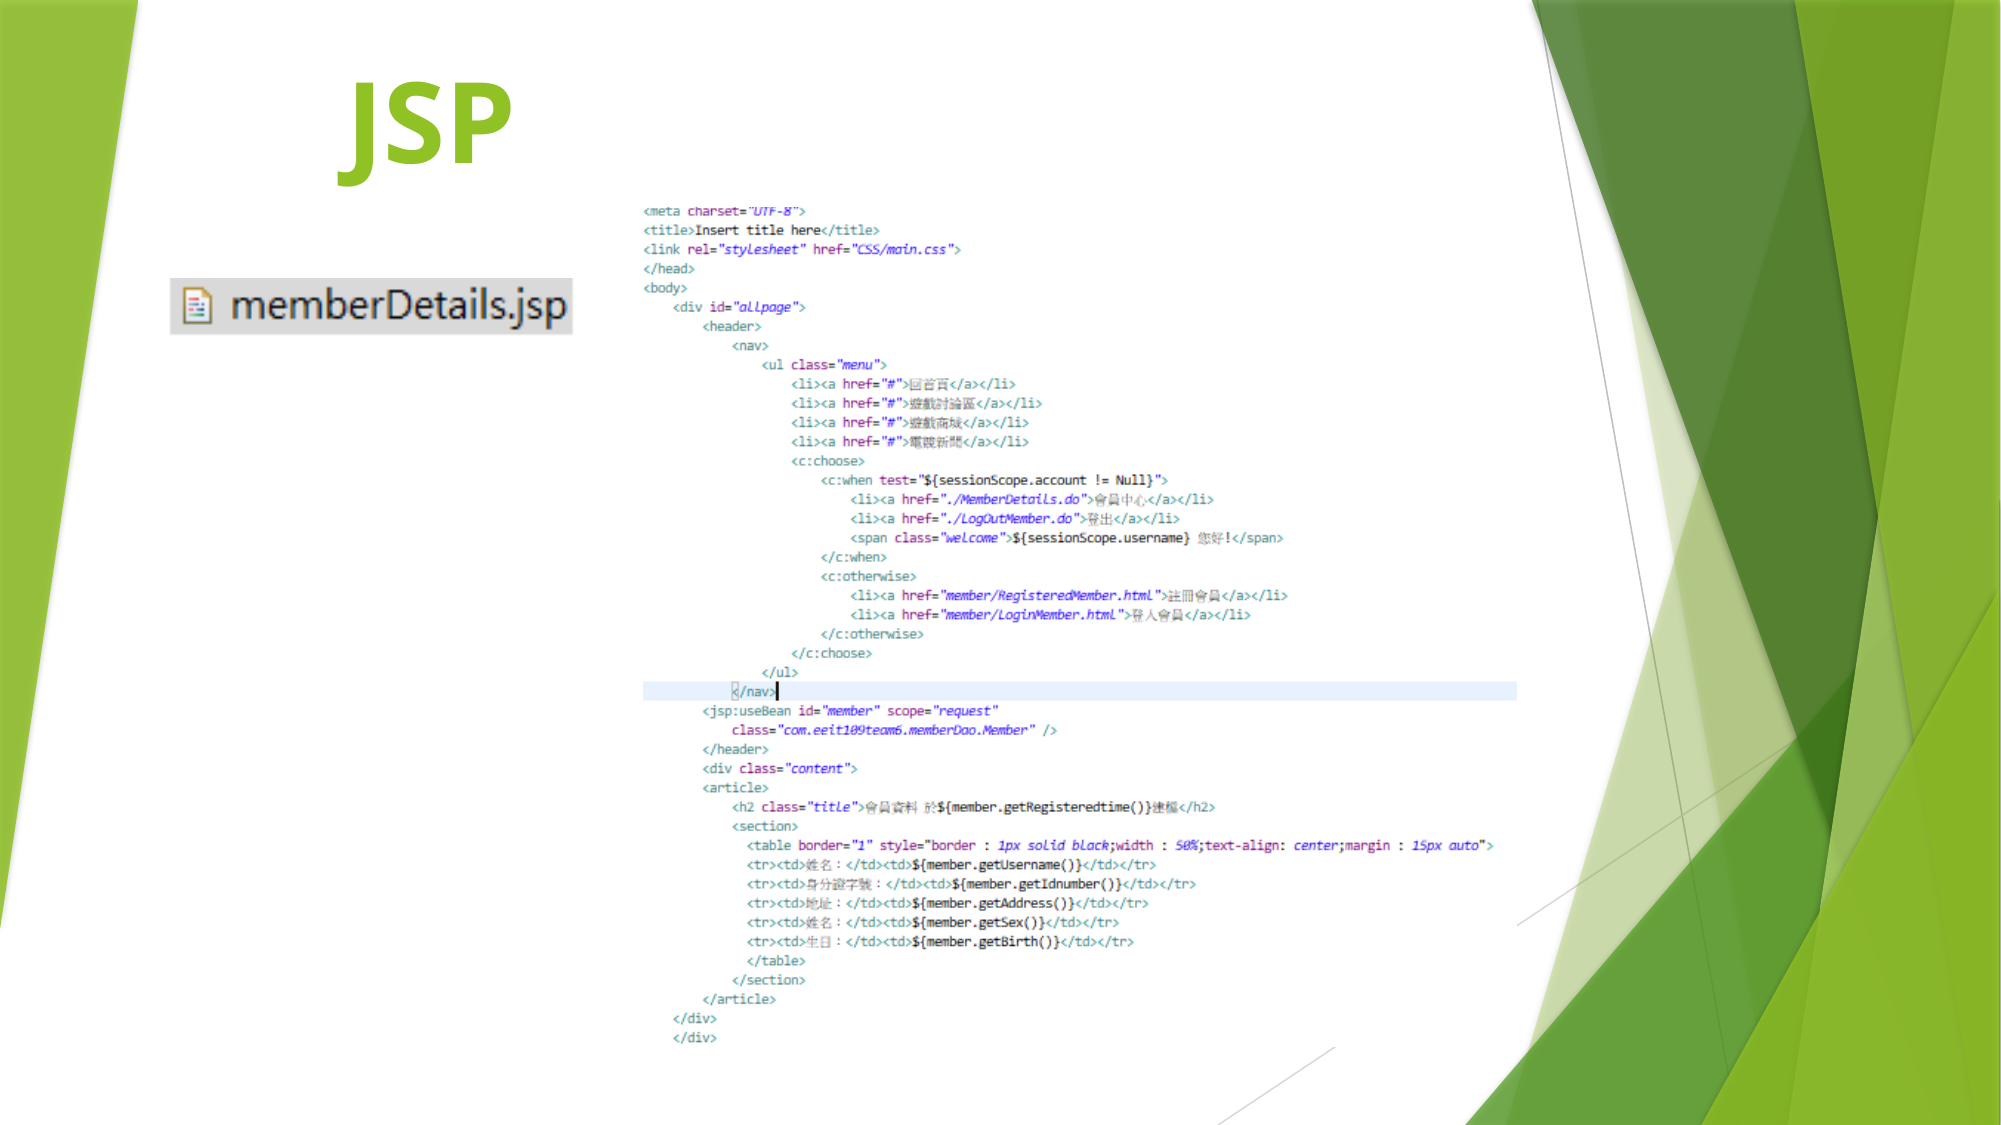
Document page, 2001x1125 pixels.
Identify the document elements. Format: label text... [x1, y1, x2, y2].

title JSP [0, 0, 1069, 195]
picture [136, 206, 1518, 1048]
